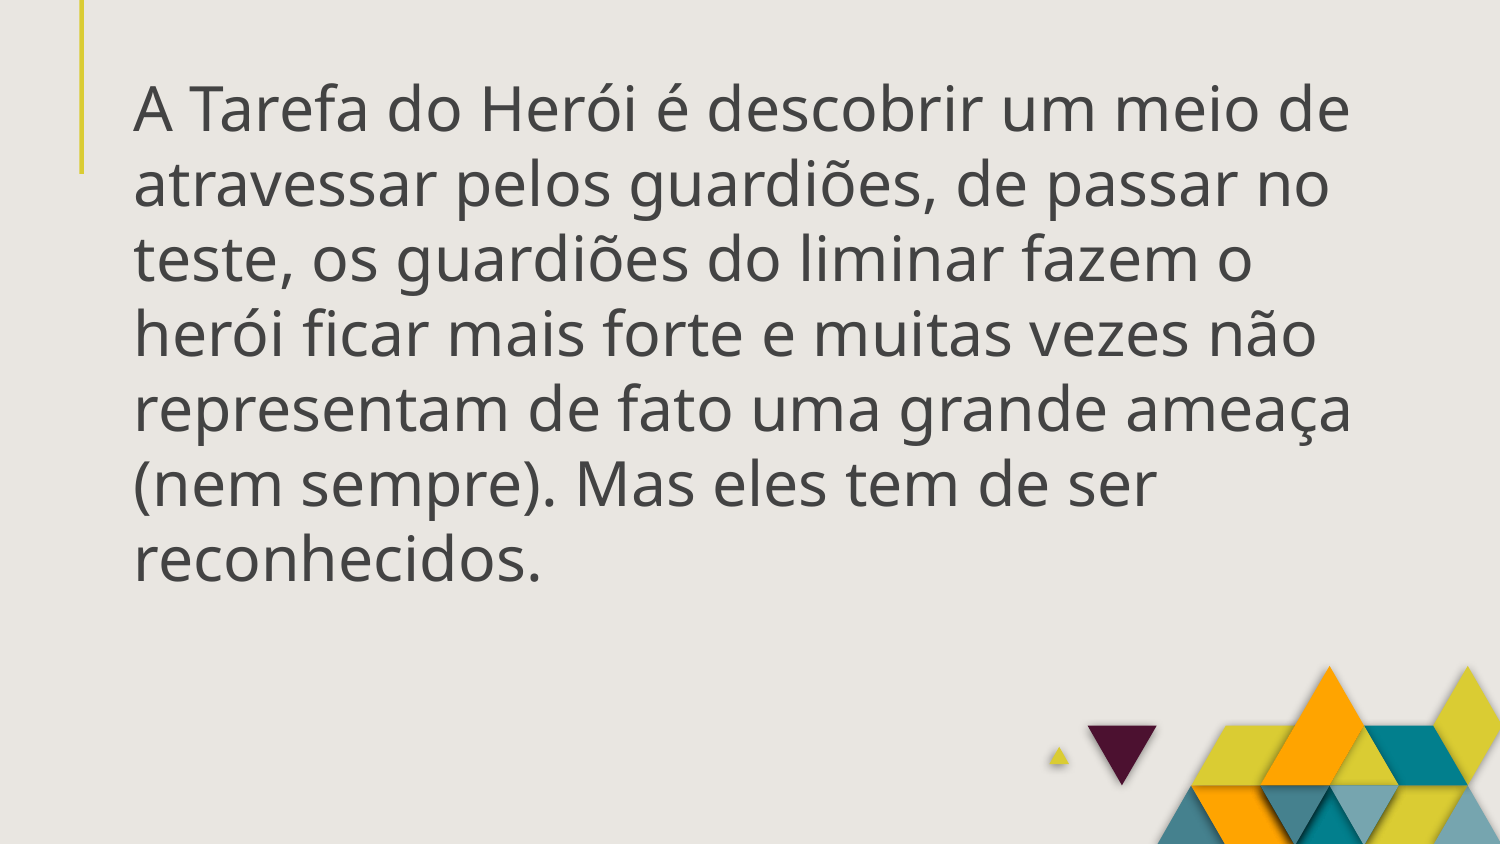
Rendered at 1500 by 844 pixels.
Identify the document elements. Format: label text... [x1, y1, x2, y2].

title A Tarefa do Herói é descobrir um meio de atravessar pelos guardiões, de passar no teste, os guardiões do liminar fazem o herói ficar mais forte e muitas vezes não representam de fato uma grande ameaça (nem sempre). Mas eles tem de ser reconhecidos. [118, 513, 1382, 609]
